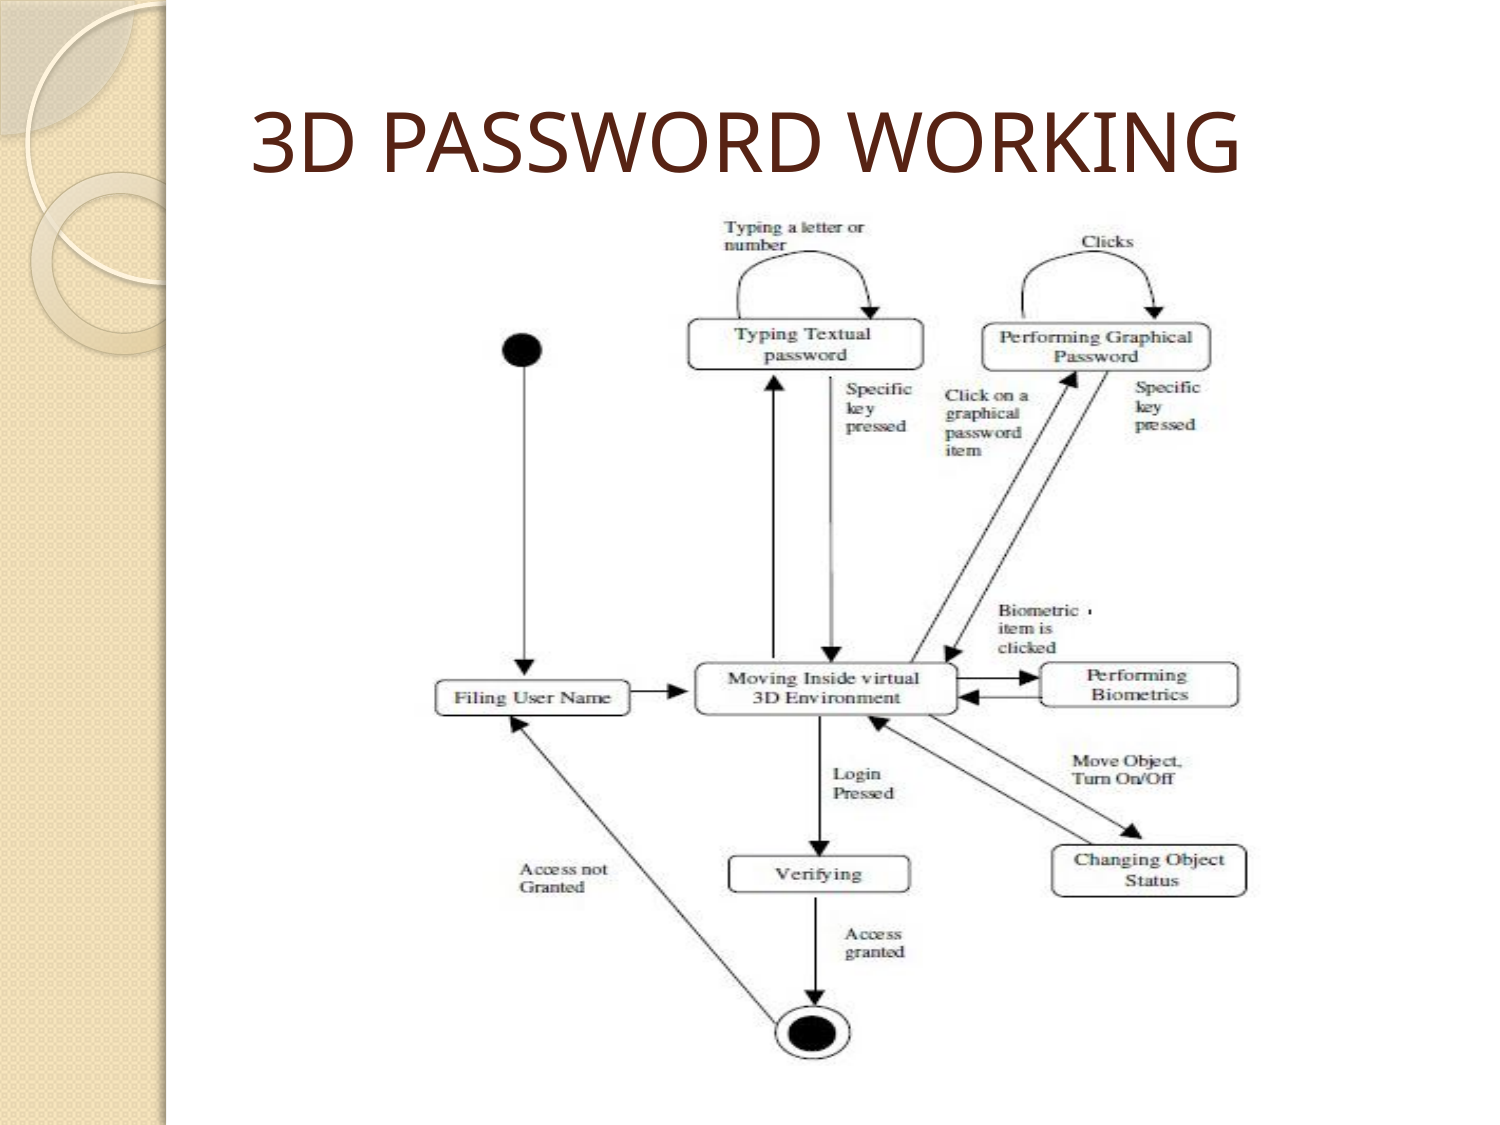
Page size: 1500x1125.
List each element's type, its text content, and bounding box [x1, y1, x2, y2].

title 3D PASSWORD WORKING [235, 45, 1466, 233]
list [280, 198, 1442, 1087]
